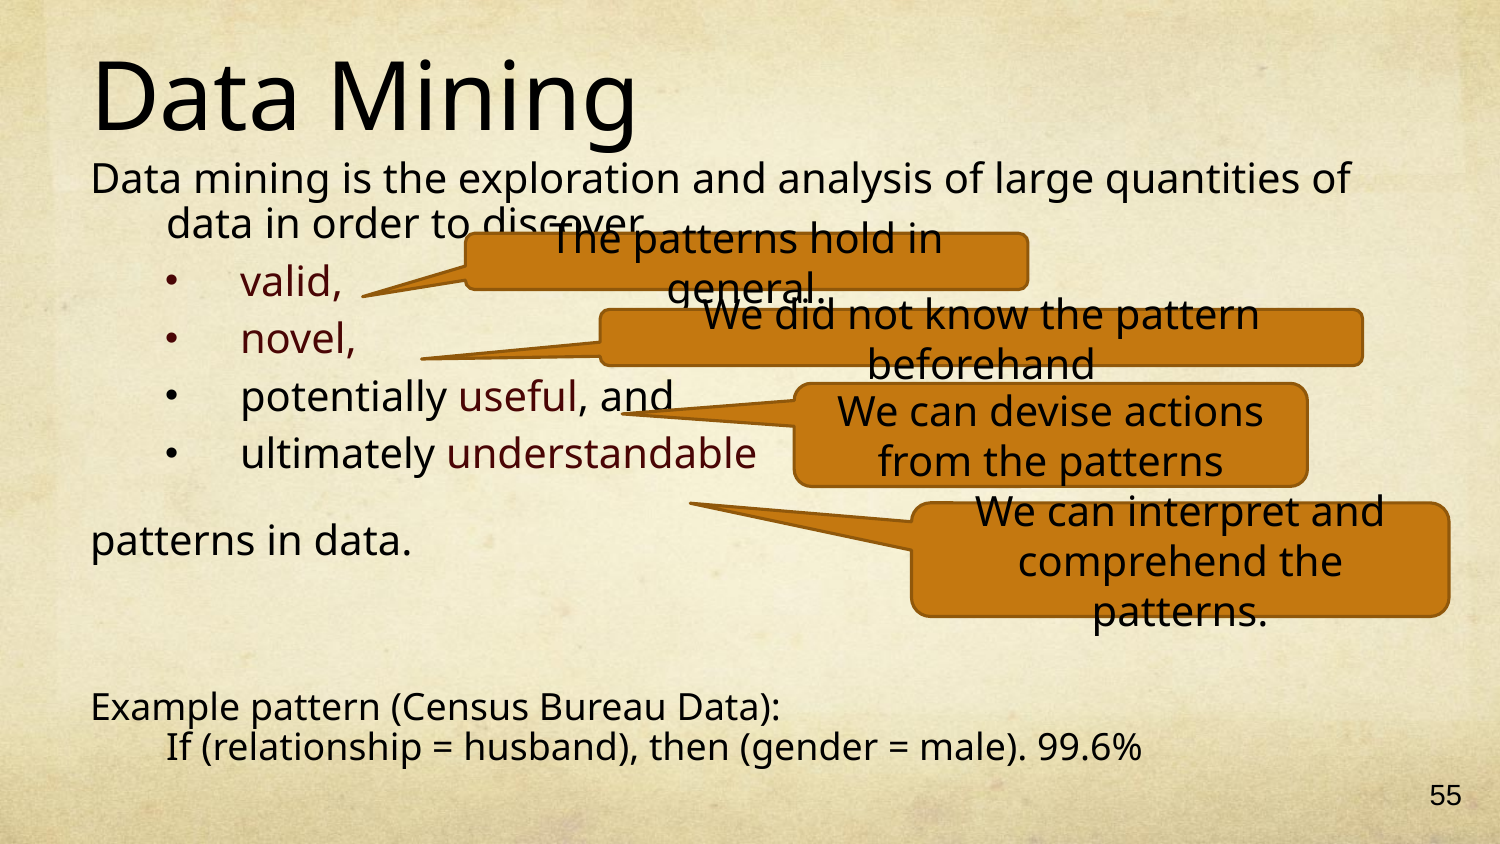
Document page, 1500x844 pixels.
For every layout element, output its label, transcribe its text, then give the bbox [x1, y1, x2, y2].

picture [0, 0, 1500, 844]
text_box We can devise actions from the patterns [620, 381, 1309, 489]
text_box We can interpret and comprehend the patterns. [688, 501, 1451, 619]
text_box We did not know the pattern beforehand [419, 307, 1365, 368]
slide_number 55 [1233, 775, 1478, 813]
list Data mining is the exploration and analysis of large quantities of data in order to discover valid, novel, potentially useful, and ultimately understandable patterns in data. Example pattern (Census Bureau Data): If (relationship = husband), then (gender = male). 99.6% [75, 150, 1450, 754]
text_box The patterns hold in general. [361, 231, 1030, 299]
title Data Mining [75, 33, 1425, 150]
